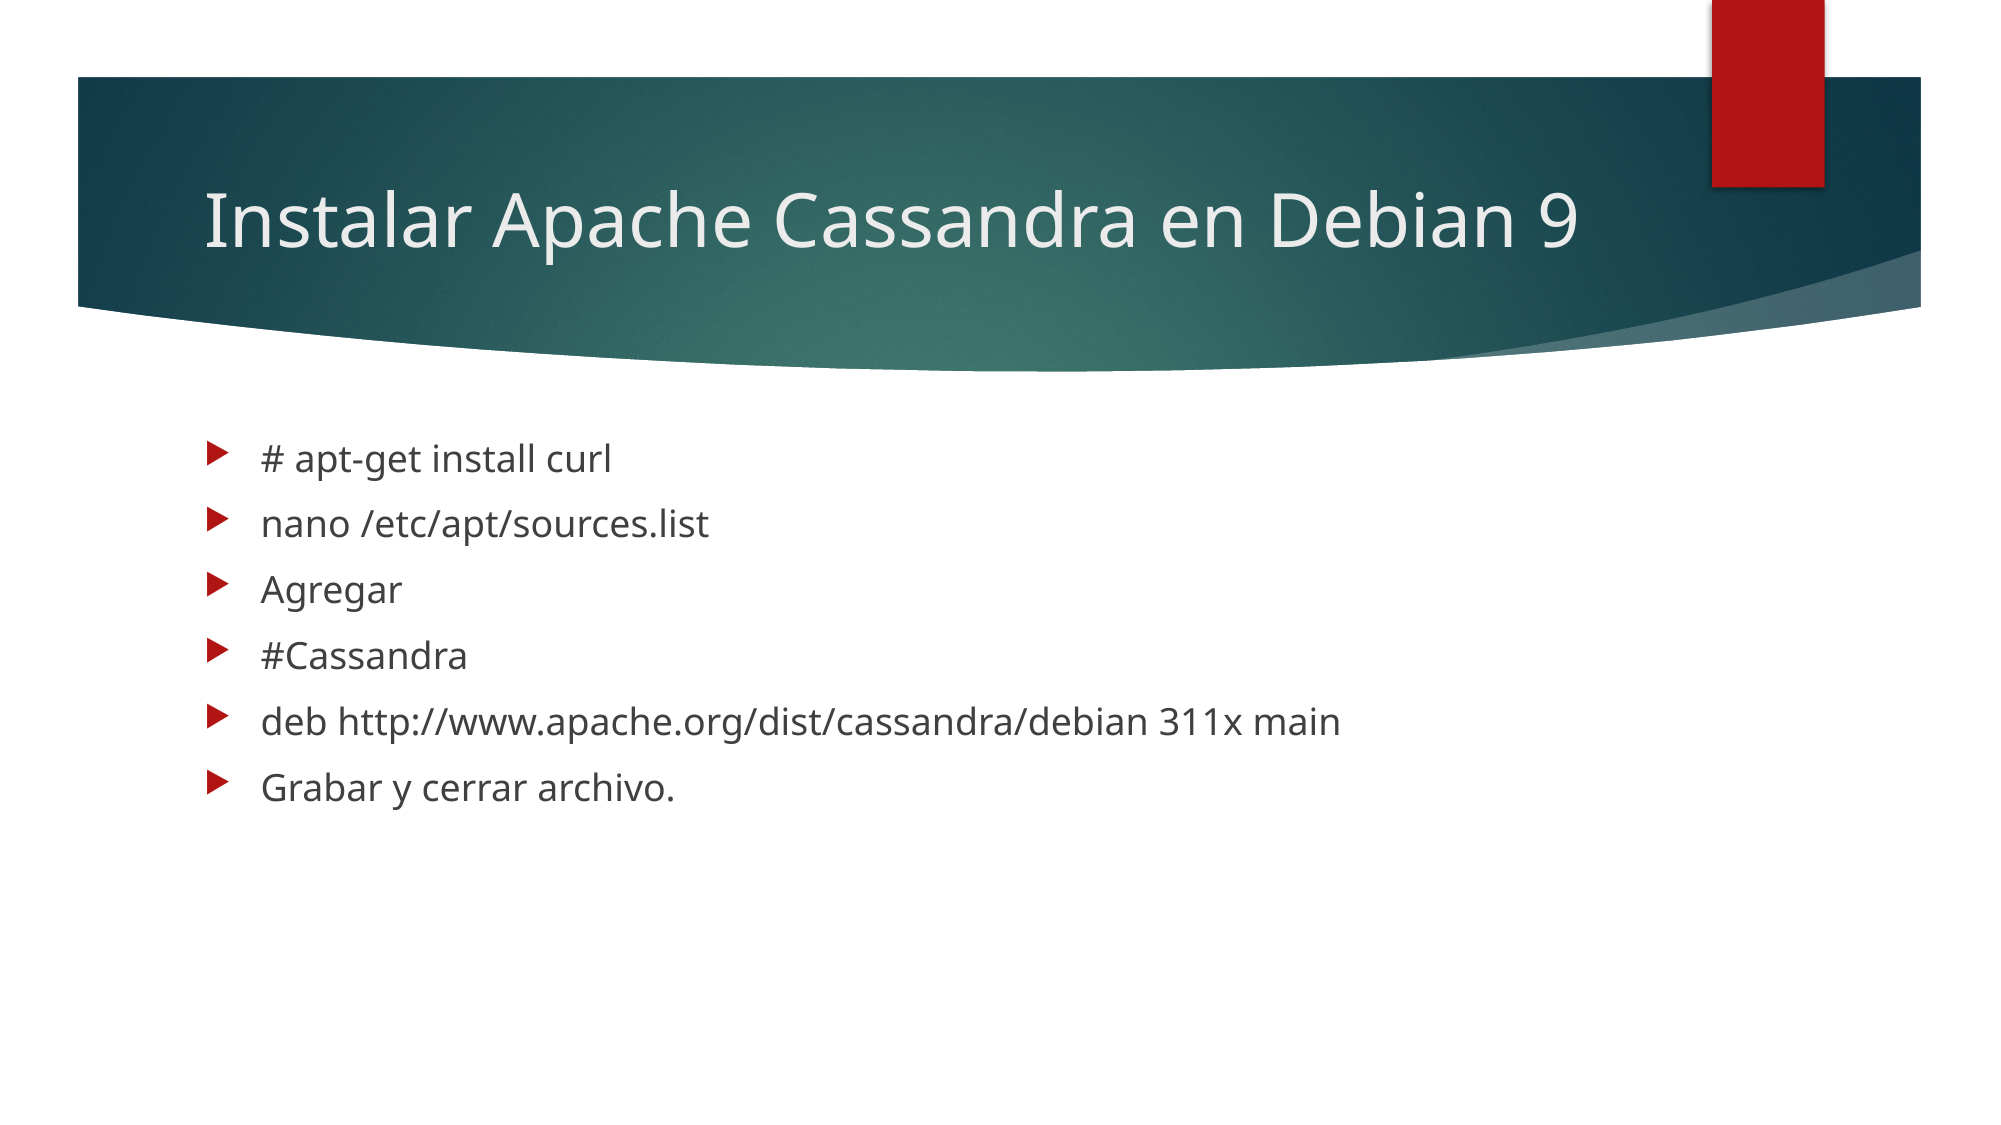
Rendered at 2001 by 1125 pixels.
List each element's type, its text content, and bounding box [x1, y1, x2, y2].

title Instalar Apache Cassandra en Debian 9 [189, 159, 1638, 276]
list # apt-get install curl nano /etc/apt/sources.list Agregar #Cassandra deb http://www.apache.org/dist/cassandra/debian 311x main Grabar y cerrar archivo. [189, 427, 1638, 988]
